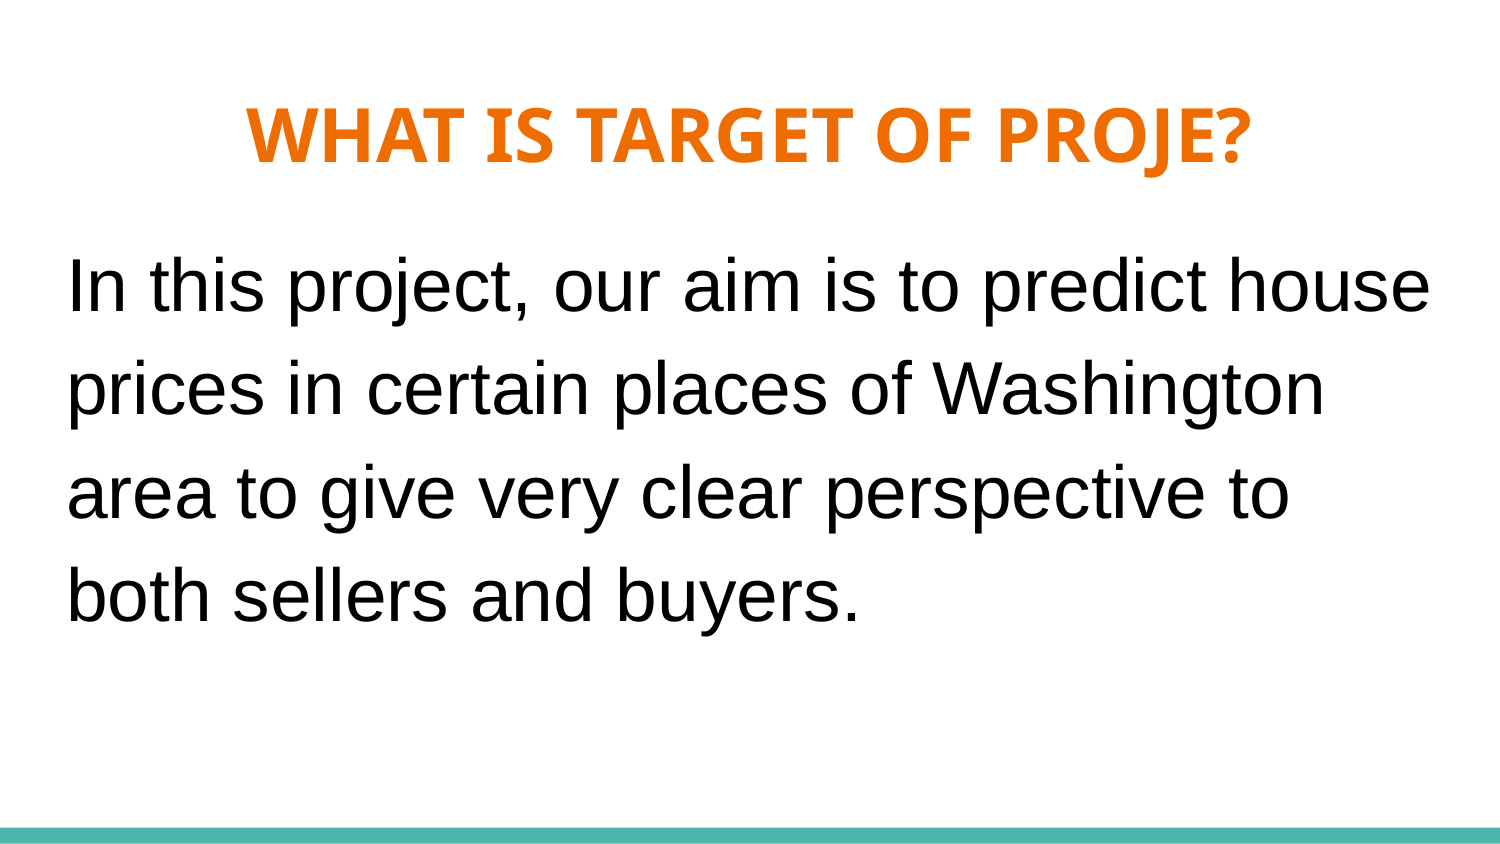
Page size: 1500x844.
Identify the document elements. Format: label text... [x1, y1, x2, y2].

title WHAT IS TARGET OF PROJE? [51, 72, 1449, 189]
list In this project, our aim is to predict house prices in certain places of Washington area to give very clear perspective to both sellers and buyers. [51, 207, 1449, 750]
